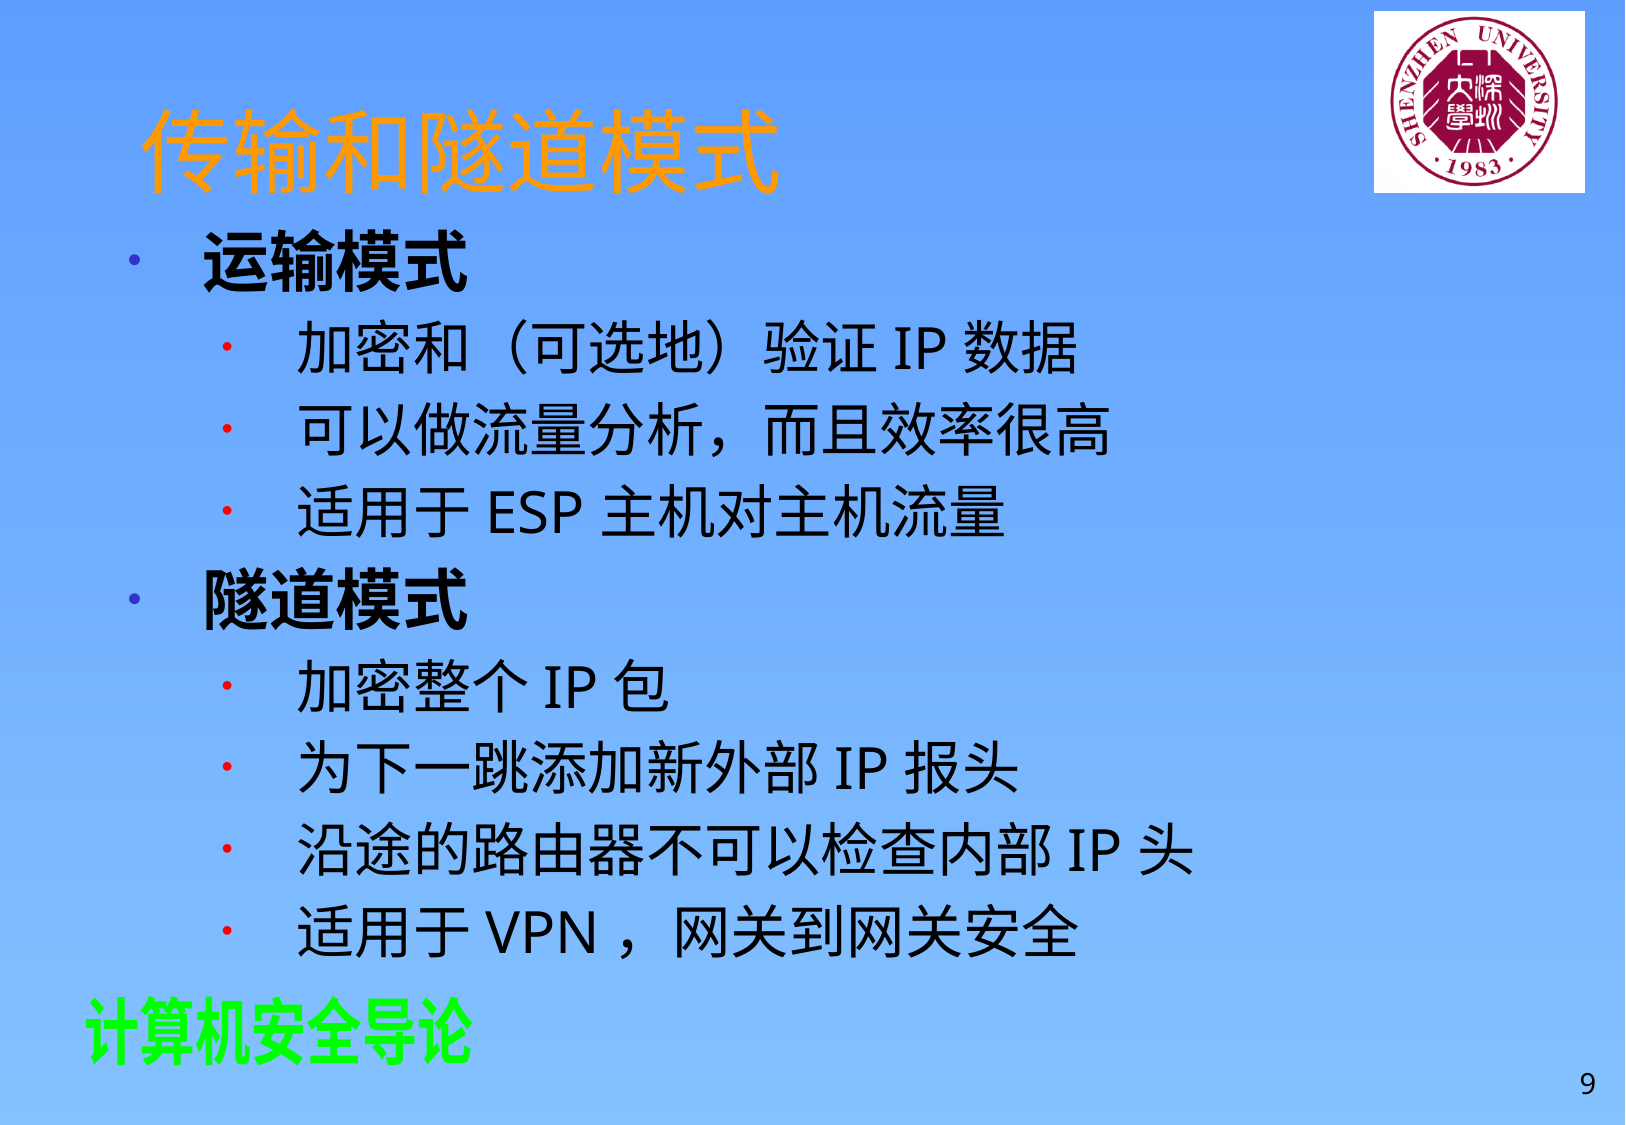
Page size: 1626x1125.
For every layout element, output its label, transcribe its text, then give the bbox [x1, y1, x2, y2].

title 传输和隧道模式 [125, 24, 1475, 212]
picture [1374, 11, 1585, 193]
list 运输模式 加密和（可选地）验证IP数据 可以做流量分析，而且效率很高 适用于ESP主机对主机流量 隧道模式 加密整个IP包 为下一跳添加新外部IP报头 沿途的路由器不可以检查内部IP头 适用于VPN，网关到网关安全 [112, 212, 1500, 1088]
slide_number 9 [1438, 1062, 1612, 1113]
